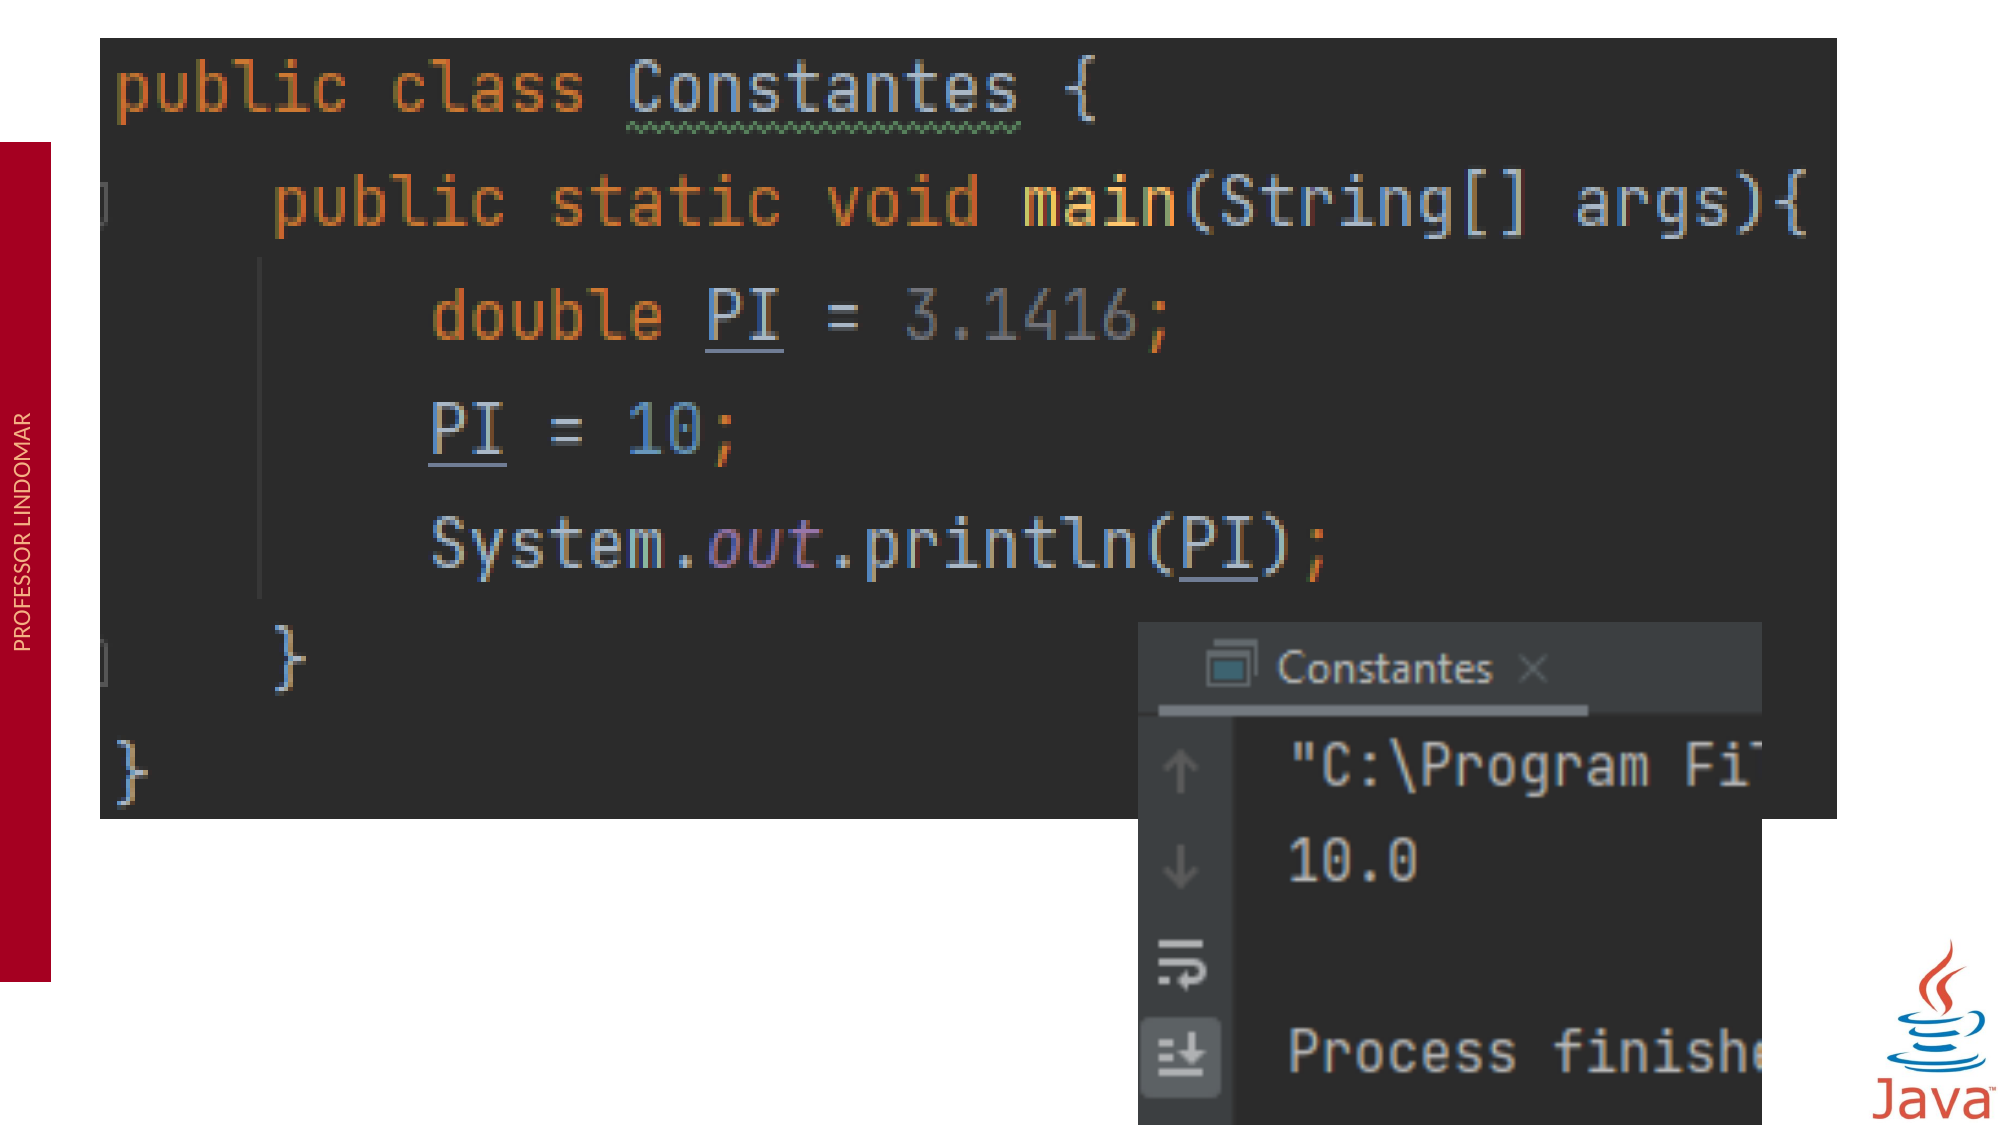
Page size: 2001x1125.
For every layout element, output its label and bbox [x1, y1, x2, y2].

picture [100, 38, 1837, 1125]
picture [1868, 934, 1998, 1123]
